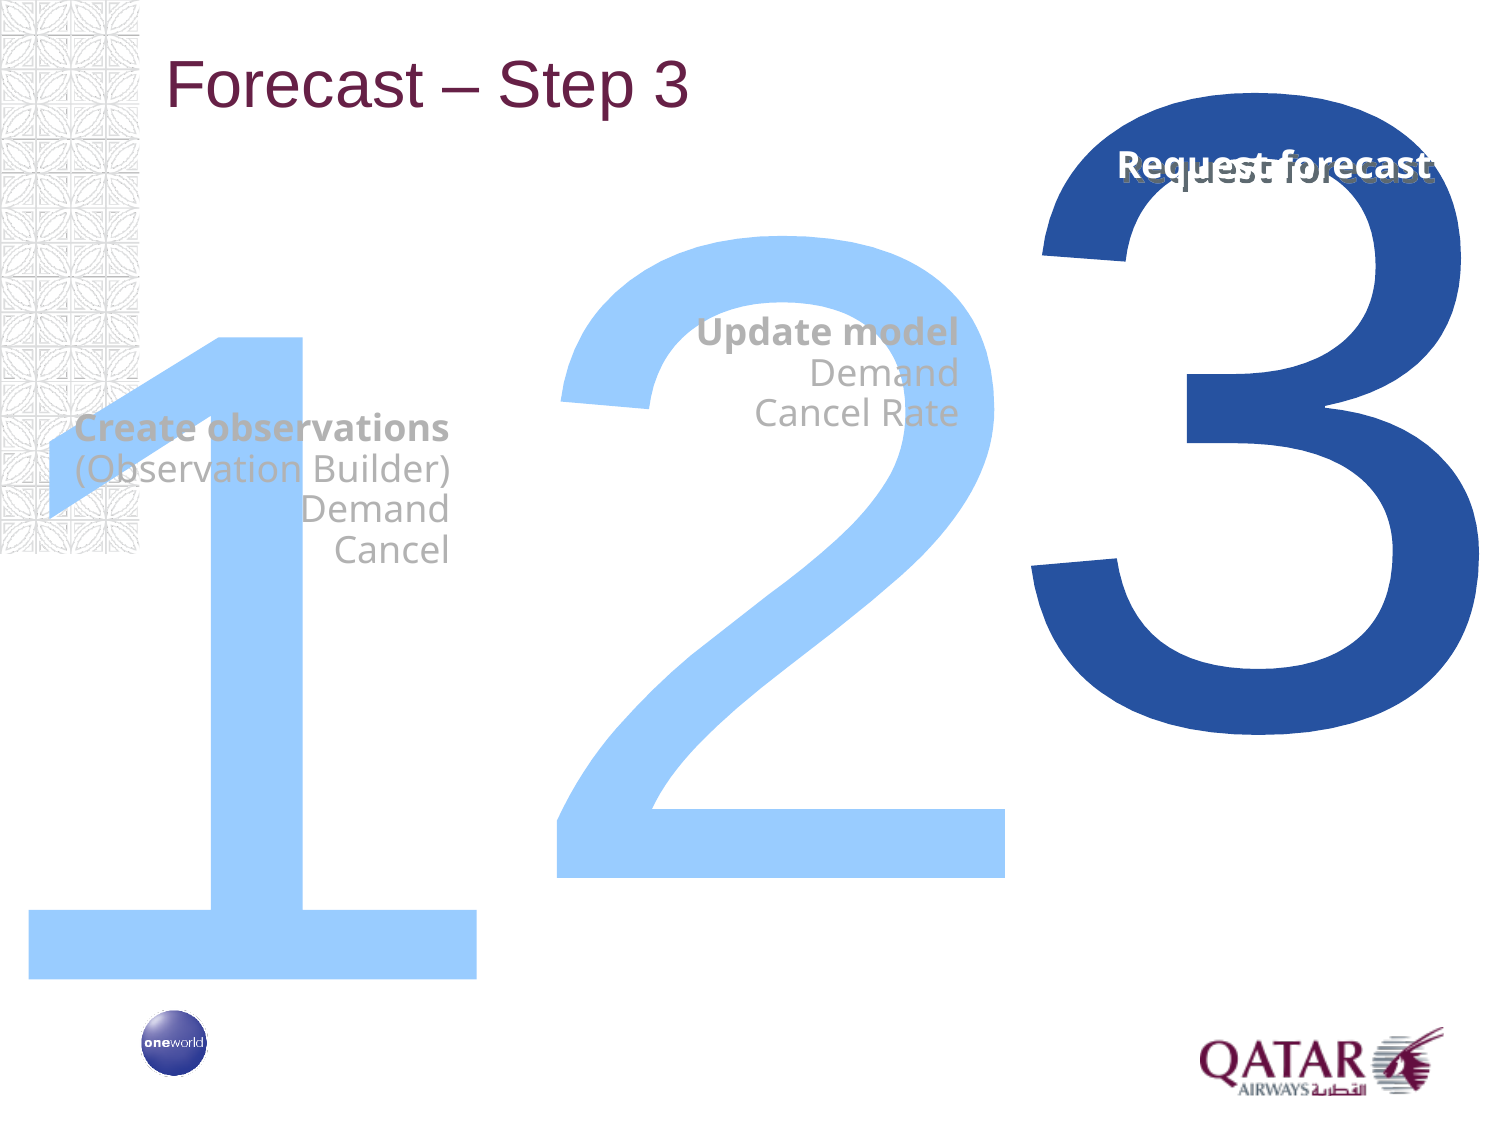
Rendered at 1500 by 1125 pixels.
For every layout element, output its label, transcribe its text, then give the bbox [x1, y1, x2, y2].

text_box Request forecast [1078, 63, 1447, 269]
title Forecast – Step 3 [150, 24, 1150, 138]
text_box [556, 235, 1006, 879]
picture [139, 1008, 208, 1077]
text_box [0, 337, 478, 980]
